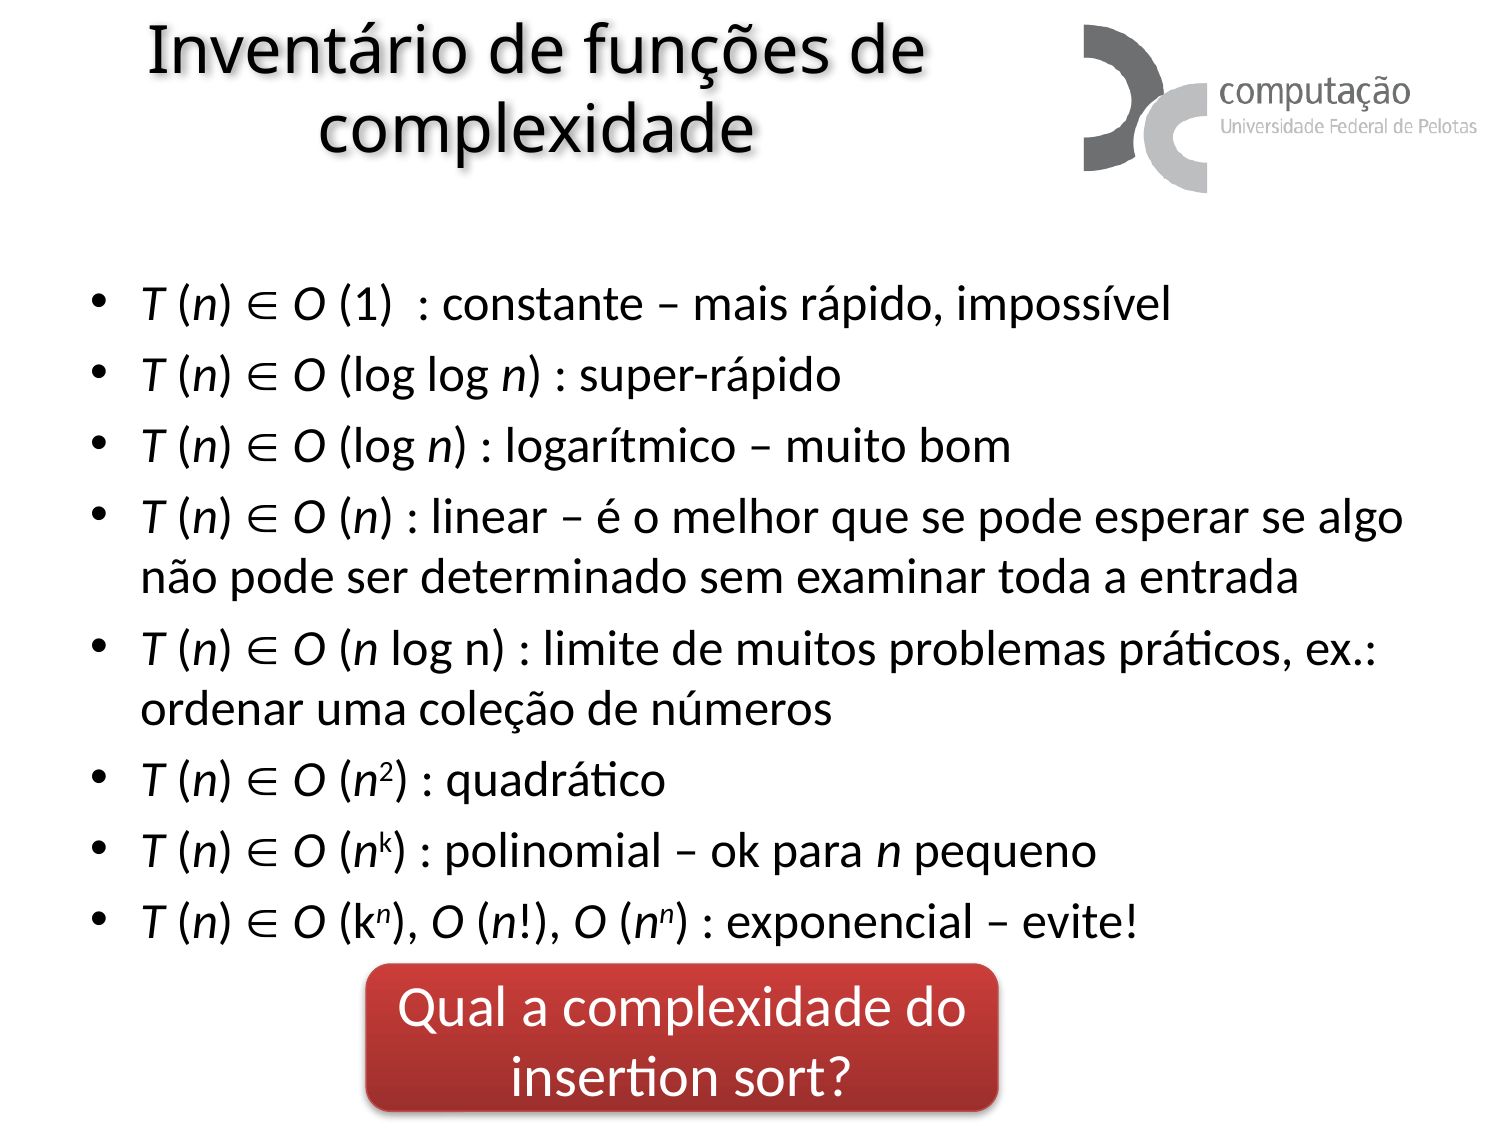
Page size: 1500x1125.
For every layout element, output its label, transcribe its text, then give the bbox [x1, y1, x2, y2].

title Inventário de funções de complexidade [0, 23, 1075, 149]
picture [1077, 20, 1480, 197]
list T (n)  O (1) : constante – mais rápido, impossível T (n)  O (log log n) : super-rápido T (n)  O (log n) : logarítmico – muito bom T (n)  O (n) : linear – é o melhor que se pode esperar se algo não pode ser determinado sem examinar toda a entrada T (n)  O (n log n) : limite de muitos problemas práticos, ex.: ordenar uma coleção de números T (n)  O (n2) : quadrático T (n)  O (nk) : polinomial – ok para n pequeno T (n)  O (kn), O (n!), O (nn) : exponencial – evite! [75, 262, 1425, 1005]
text_box Qual a complexidade do insertion sort? [365, 963, 999, 1113]
